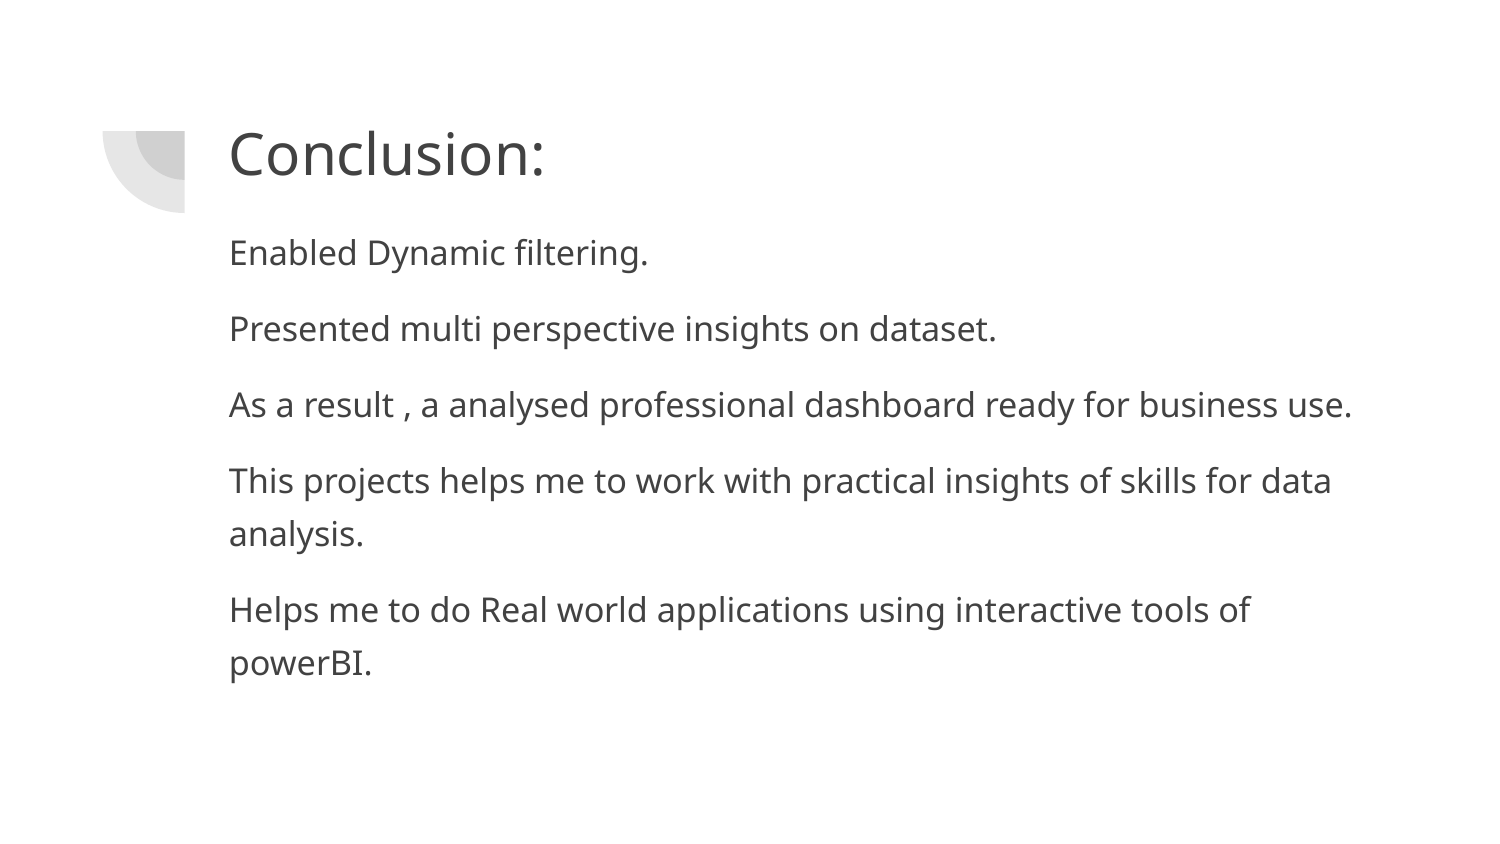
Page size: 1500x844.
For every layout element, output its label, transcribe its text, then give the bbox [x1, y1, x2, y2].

title Conclusion: [213, 98, 1368, 207]
list Enabled Dynamic filtering. Presented multi perspective insights on dataset. As a result , a analysed professional dashboard ready for business use. This projects helps me to work with practical insights of skills for data analysis. Helps me to do Real world applications using interactive tools of powerBI. [213, 207, 1368, 744]
